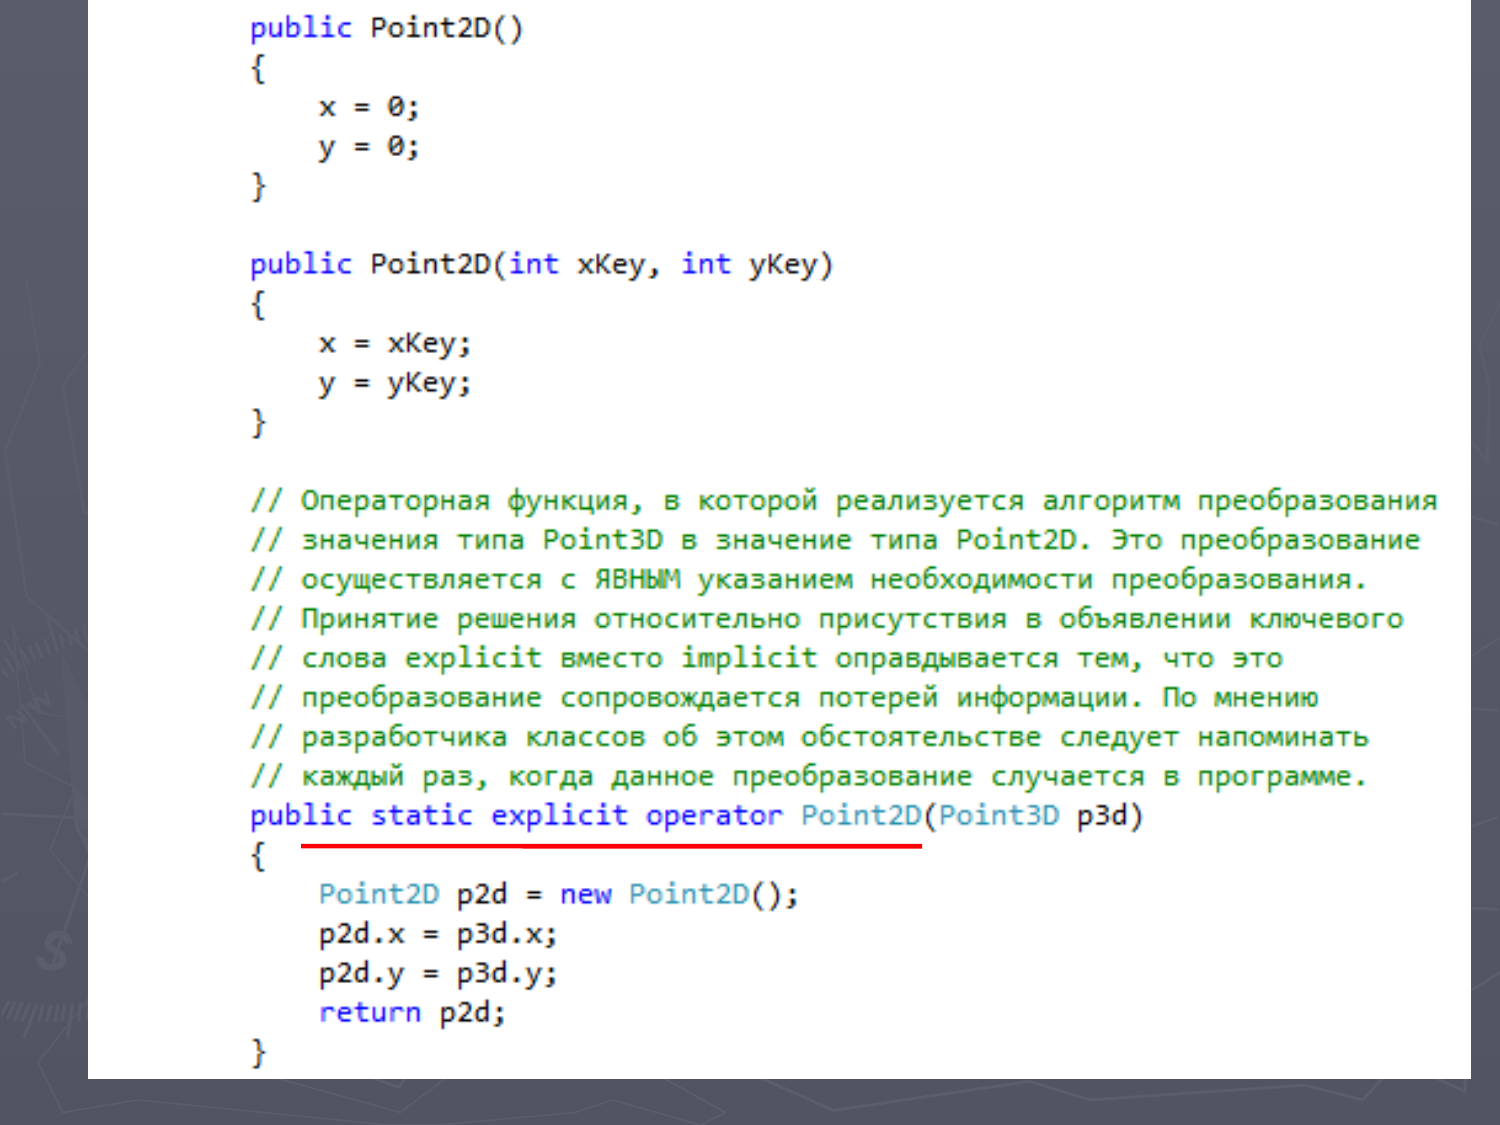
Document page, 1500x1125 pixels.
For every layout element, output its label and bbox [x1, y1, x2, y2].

picture [88, 0, 1471, 1079]
